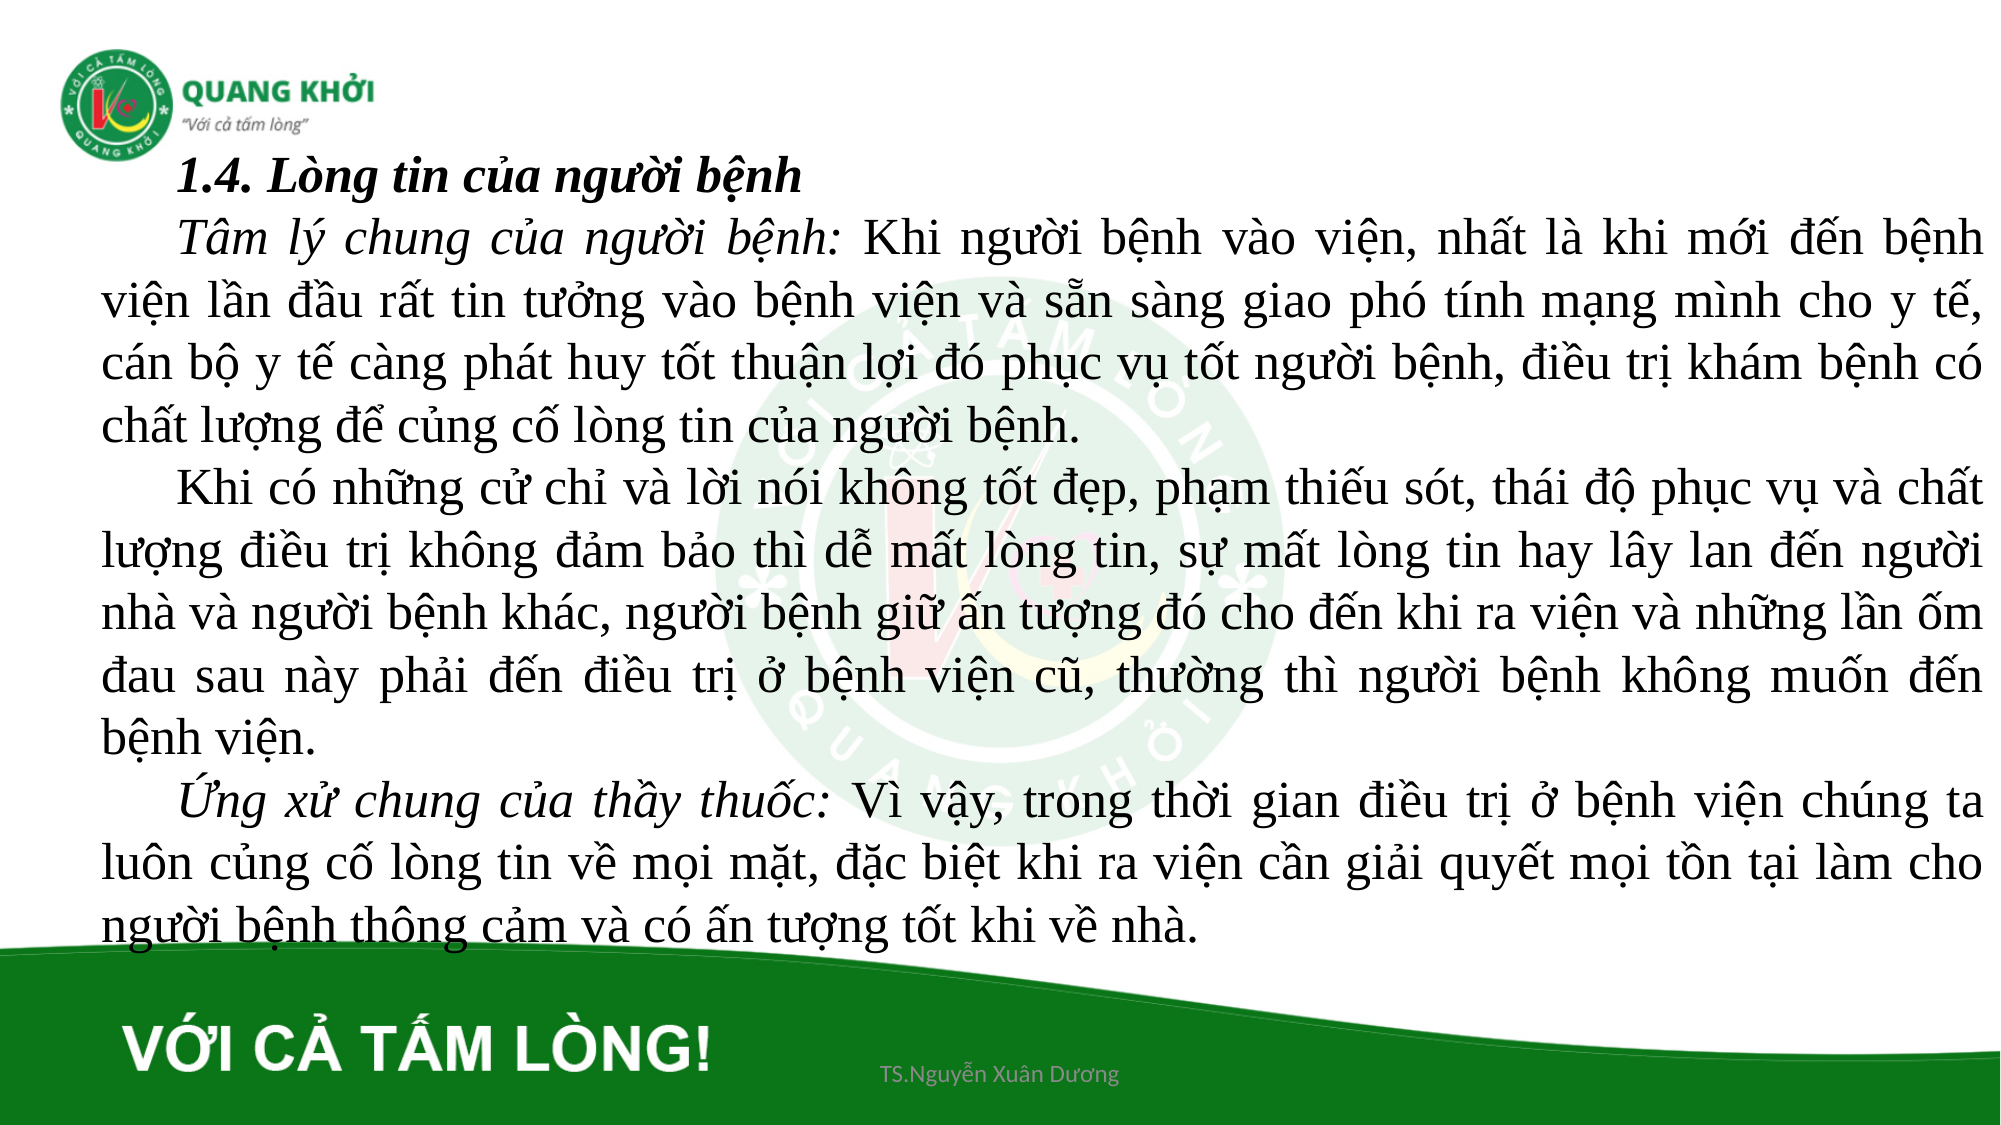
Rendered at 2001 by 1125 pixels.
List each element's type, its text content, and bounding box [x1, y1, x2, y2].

text_box 1.4. Lòng tin của người bệnh Tâm lý chung của người bệnh: Khi người bệnh vào viện, nhất là khi mới đến bệnh viện lần đầu rất tin tưởng vào bệnh viện và sẵn sàng giao phó tính mạng mình cho y tế, cán bộ y tế càng phát huy tốt thuận lợi đó phục vụ tốt người bệnh, điều trị khám bệnh có chất lượng để củng cố lòng tin của người bệnh. Khi có những cử chỉ và lời nói không tốt đẹp, phạm thiếu sót, thái độ phục vụ và chất lượng điều trị không đảm bảo thì dễ mất lòng tin, sự mất lòng tin hay lây lan đến người nhà và người bệnh khác, người bệnh giữ ấn tượng đó cho đến khi ra viện và những lần ốm đau sau này phải đến điều trị ở bệnh viện cũ, thường thì người bệnh không muốn đến bệnh viện. Ứng xử chung của thầy thuốc: Vì vậy, trong thời gian điều trị ở bệnh viện chúng ta luôn củng cố lòng tin về mọi mặt, đặc biệt khi ra viện cần giải quyết mọi tồn tại làm cho người bệnh thông cảm và có ấn tượng tốt khi về nhà. [86, 132, 2000, 960]
picture [0, 0, 2001, 1125]
footer TS.Nguyễn Xuân Dương [683, 1042, 1317, 1103]
